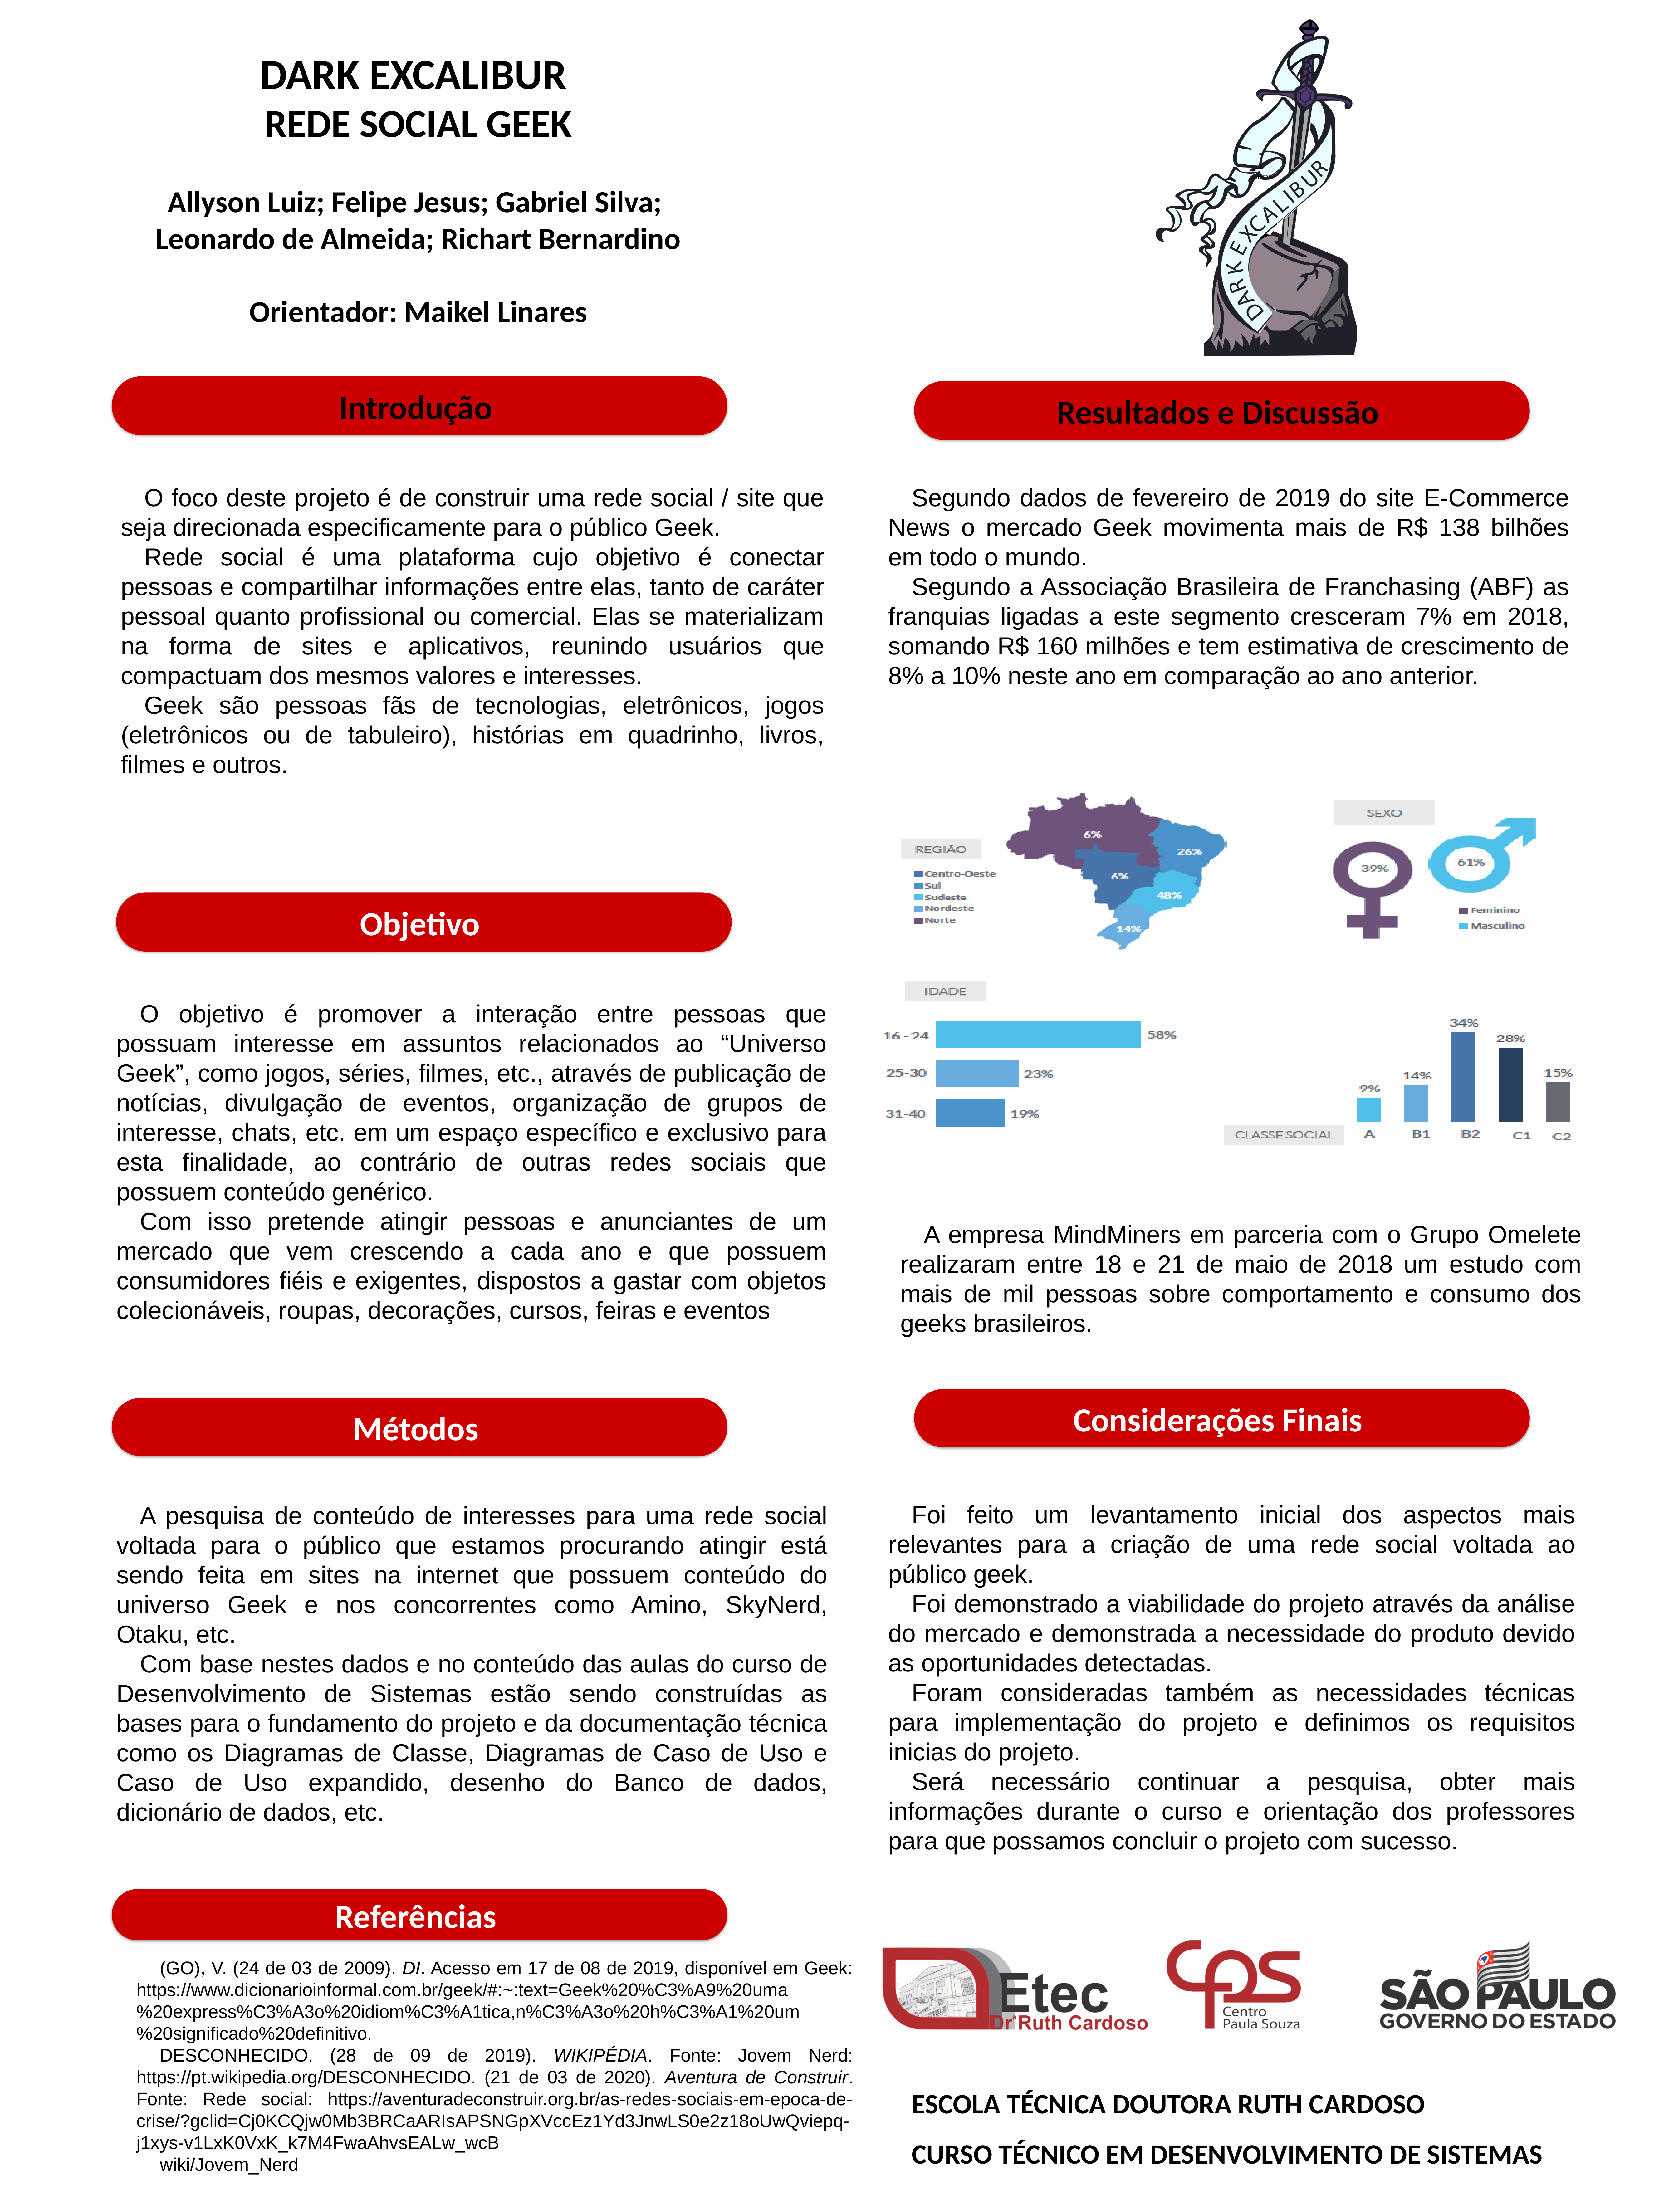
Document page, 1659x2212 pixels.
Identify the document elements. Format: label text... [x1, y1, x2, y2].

text_box ESCOLA TÉCNICA DOUTORA RUTH CARDOSO CURSO TÉCNICO EM DESENVOLVIMENTO DE SISTEMAS [883, 2066, 1593, 2172]
text_box A pesquisa de conteúdo de interesses para uma rede social voltada para o público que estamos procurando atingir está sendo feita em sites na internet que possuem conteúdo do universo Geek e nos concorrentes como Amino, SkyNerd, Otaku, etc. Com base nestes dados e no conteúdo das aulas do curso de Desenvolvimento de Sistemas estão sendo construídas as bases para o fundamento do projeto e da documentação técnica como os Diagramas de Classe, Diagramas de Caso de Uso e Caso de Uso expandido, desenho do Banco de dados, dicionário de dados, etc. [112, 1497, 833, 1862]
text_box O objetivo é promover a interação entre pessoas que possuam interesse em assuntos relacionados ao “Universo Geek”, como jogos, séries, filmes, etc., através de publicação de notícias, divulgação de eventos, organização de grupos de interesse, chats, etc. em um espaço específico e exclusivo para esta finalidade, ao contrário de outras redes sociais que possuem conteúdo genérico. Com isso pretende atingir pessoas e anunciantes de um mercado que vem crescendo a cada ano e que possuem consumidores fiéis e exigentes, dispostos a gastar com objetos colecionáveis, roupas, decorações, cursos, feiras e eventos. [112, 995, 832, 1326]
text_box DARK EXCALIBUR REDE SOCIAL GEEK Allyson Luiz; Felipe Jesus; Gabriel Silva; Leonardo de Almeida; Richart Bernardino Orientador: Maikel Linares [0, 44, 858, 328]
text_box Referências [111, 1889, 728, 1940]
picture [882, 1940, 1616, 2030]
text_box Considerações Finais [914, 1389, 1530, 1448]
text_box A empresa MindMiners em parceria com o Grupo Omelete realizaram entre 18 e 21 de maio de 2018 um estudo com mais de mil pessoas sobre comportamento e consumo dos geeks brasileiros. [896, 1216, 1587, 1339]
text_box (GO), V. (24 de 03 de 2009). DI. Acesso em 17 de 08 de 2019, disponível em Geek: https://www.dicionarioinformal.com.br/geek/#:~:text=Geek%20%C3%A9%20uma%20express%C3%A3o%20idiom%C3%A1tica,n%C3%A3o%20h%C3%A1%20um%20significado%20definitivo. DESCONHECIDO. (28 de 09 de 2019). WIKIPÉDIA. Fonte: Jovem Nerd: https://pt.wikipedia.org/DESCONHECIDO. (21 de 03 de 2020). Aventura de Construir. Fonte: Rede social: https://aventuradeconstruir.org.br/as-redes-sociais-em-epoca-de-crise/?gclid=Cj0KCQjw0Mb3BRCaARIsAPSNGpXVccEz1Yd3JnwLS0e2z18oUwQviepq-j1xys-v1LxK0VxK_k7M4FwaAhvsEALw_wcB wiki/Jovem_Nerd [132, 1954, 858, 2177]
text_box Resultados e Discussão [914, 381, 1530, 440]
picture [883, 789, 1577, 1148]
text_box Métodos [111, 1397, 728, 1456]
text_box Introdução [111, 376, 728, 436]
text_box Segundo dados de fevereiro de 2019 do site E-Commerce News o mercado Geek movimenta mais de R$ 138 bilhões em todo o mundo. Segundo a Associação Brasileira de Franchasing (ABF) as franquias ligadas a este segmento cresceram 7% em 2018, somando R$ 160 milhões e tem estimativa de crescimento de 8% a 10% neste ano em comparação ao ano anterior. [883, 479, 1575, 692]
text_box Foi feito um levantamento inicial dos aspectos mais relevantes para a criação de uma rede social voltada ao público geek. Foi demonstrado a viabilidade do projeto através da análise do mercado e demonstrada a necessidade do produto devido as oportunidades detectadas. Foram consideradas também as necessidades técnicas para implementação do projeto e definimos os requisitos inicias do projeto. Será necessário continuar a pesquisa, obter mais informações durante o curso e orientação dos professores para que possamos concluir o projeto com sucesso. [883, 1496, 1581, 1857]
picture [1101, 15, 1358, 356]
text_box Objetivo [116, 892, 732, 952]
text_box O foco deste projeto é de construir uma rede social / site que seja direcionada especificamente para o público Geek. Rede social é uma plataforma cujo objetivo é conectar pessoas e compartilhar informações entre elas, tanto de caráter pessoal quanto profissional ou comercial. Elas se materializam na forma de sites e aplicativos, reunindo usuários que compactuam dos mesmos valores e interesses. Geek são pessoas fãs de tecnologias, eletrônicos, jogos (eletrônicos ou de tabuleiro), histórias em quadrinho, livros, filmes e outros. [116, 479, 830, 851]
